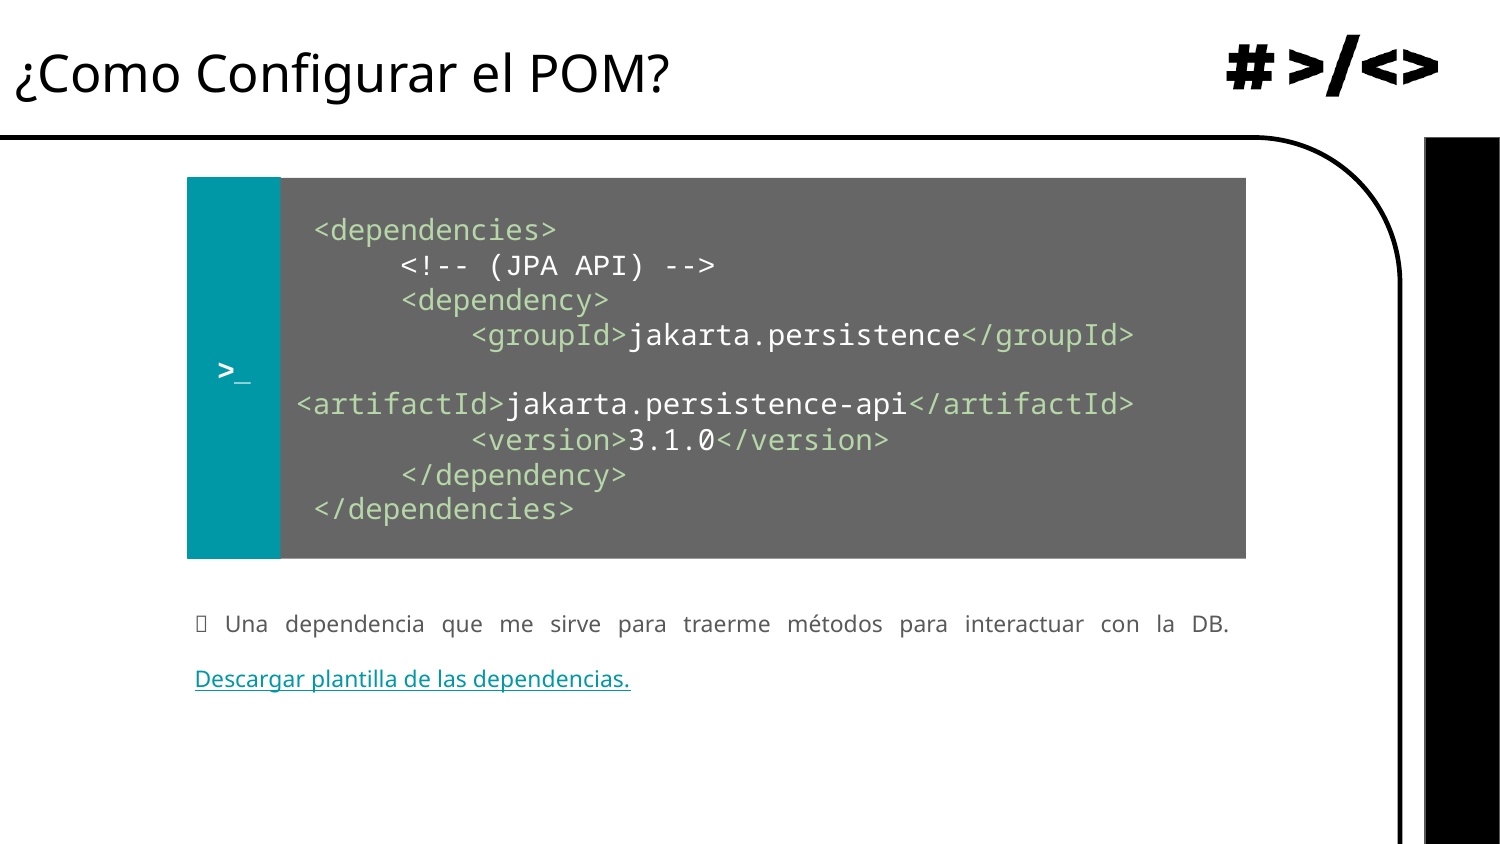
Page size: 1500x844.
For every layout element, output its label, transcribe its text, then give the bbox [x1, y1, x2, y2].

text_box ¿Como Configurar el POM? [0, 24, 839, 113]
picture [1199, 16, 1463, 117]
text_box [0, 137, 1401, 844]
text_box ✨ Una dependencia que me sirve para traerme métodos para interactuar con la DB. Descargar plantilla de las dependencias. [179, 594, 1246, 762]
text_box [1424, 137, 1500, 844]
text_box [187, 177, 1247, 559]
